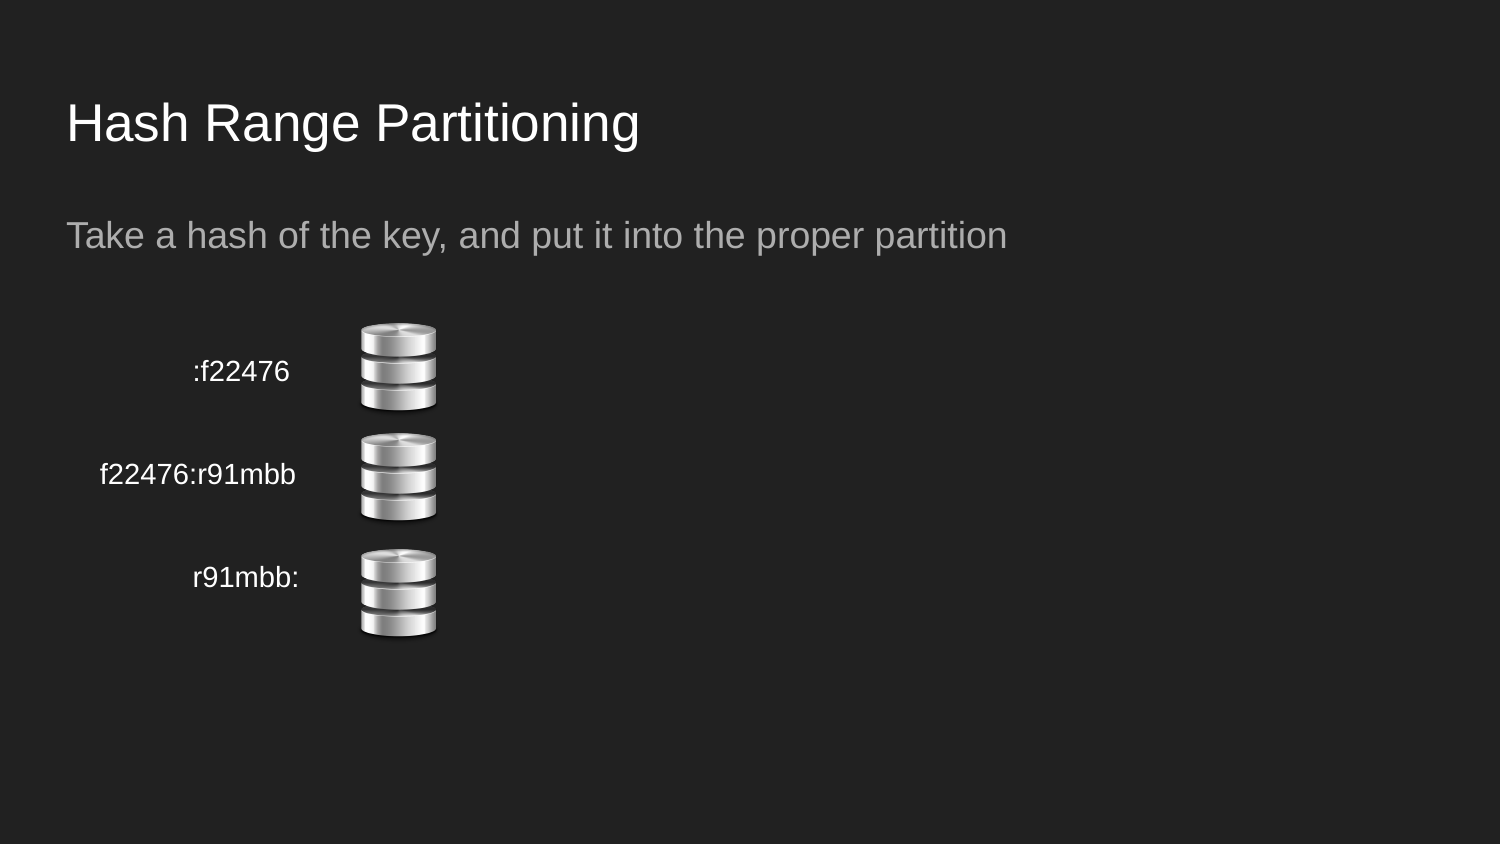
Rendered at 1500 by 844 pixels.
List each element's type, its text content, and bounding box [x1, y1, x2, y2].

text_box f22476:r91mbb [84, 440, 330, 506]
title Hash Range Partitioning [51, 72, 1449, 167]
picture [350, 323, 446, 418]
text_box :f22476 [177, 337, 307, 403]
picture [350, 433, 446, 528]
text_box r91mbb: [177, 543, 363, 609]
picture [350, 549, 446, 645]
list Take a hash of the key, and put it into the proper partition [51, 189, 1449, 750]
